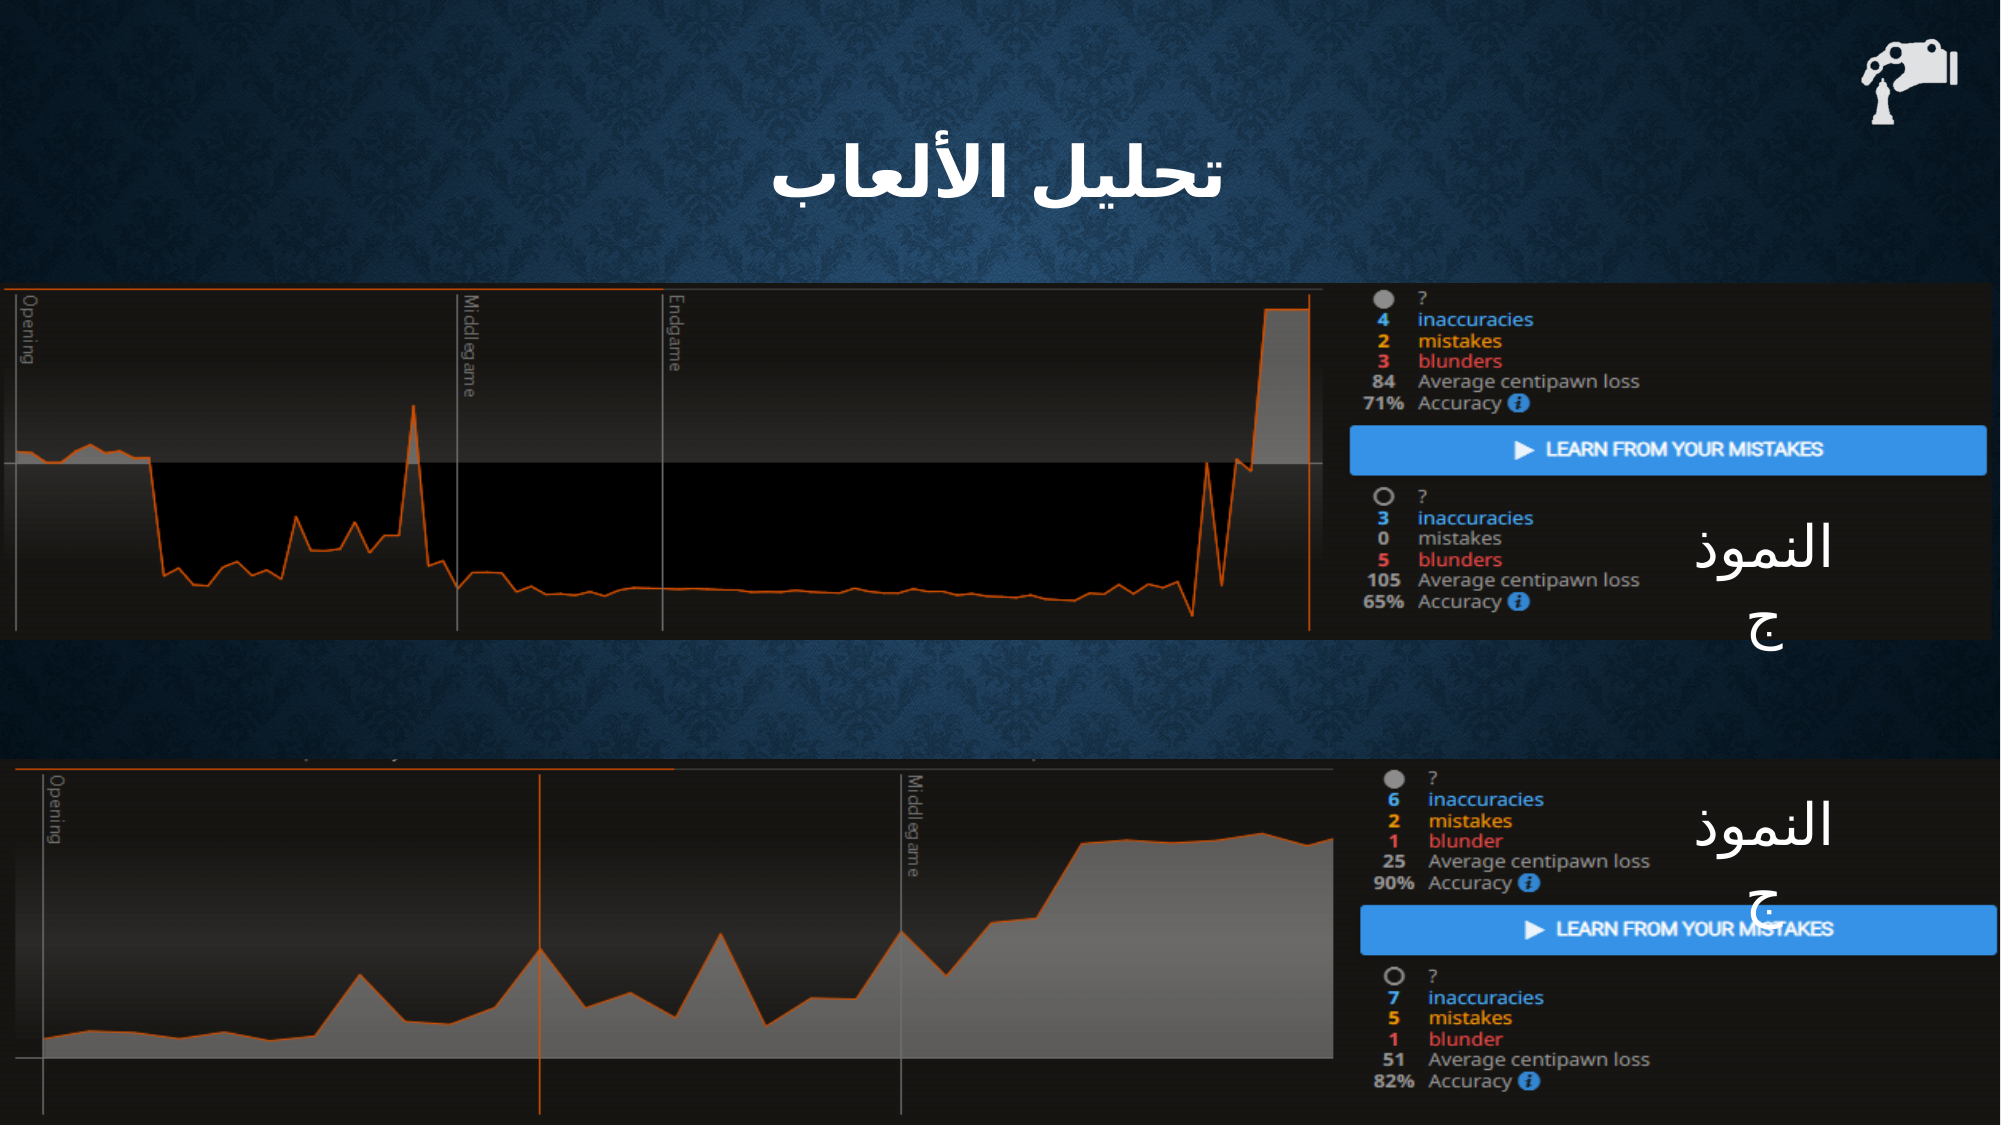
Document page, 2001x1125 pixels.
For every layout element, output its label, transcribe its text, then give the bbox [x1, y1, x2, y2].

picture [1818, 0, 2000, 146]
title تحليل الألعاب [150, 66, 1849, 283]
picture [0, 283, 1993, 641]
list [0, 759, 2000, 1125]
